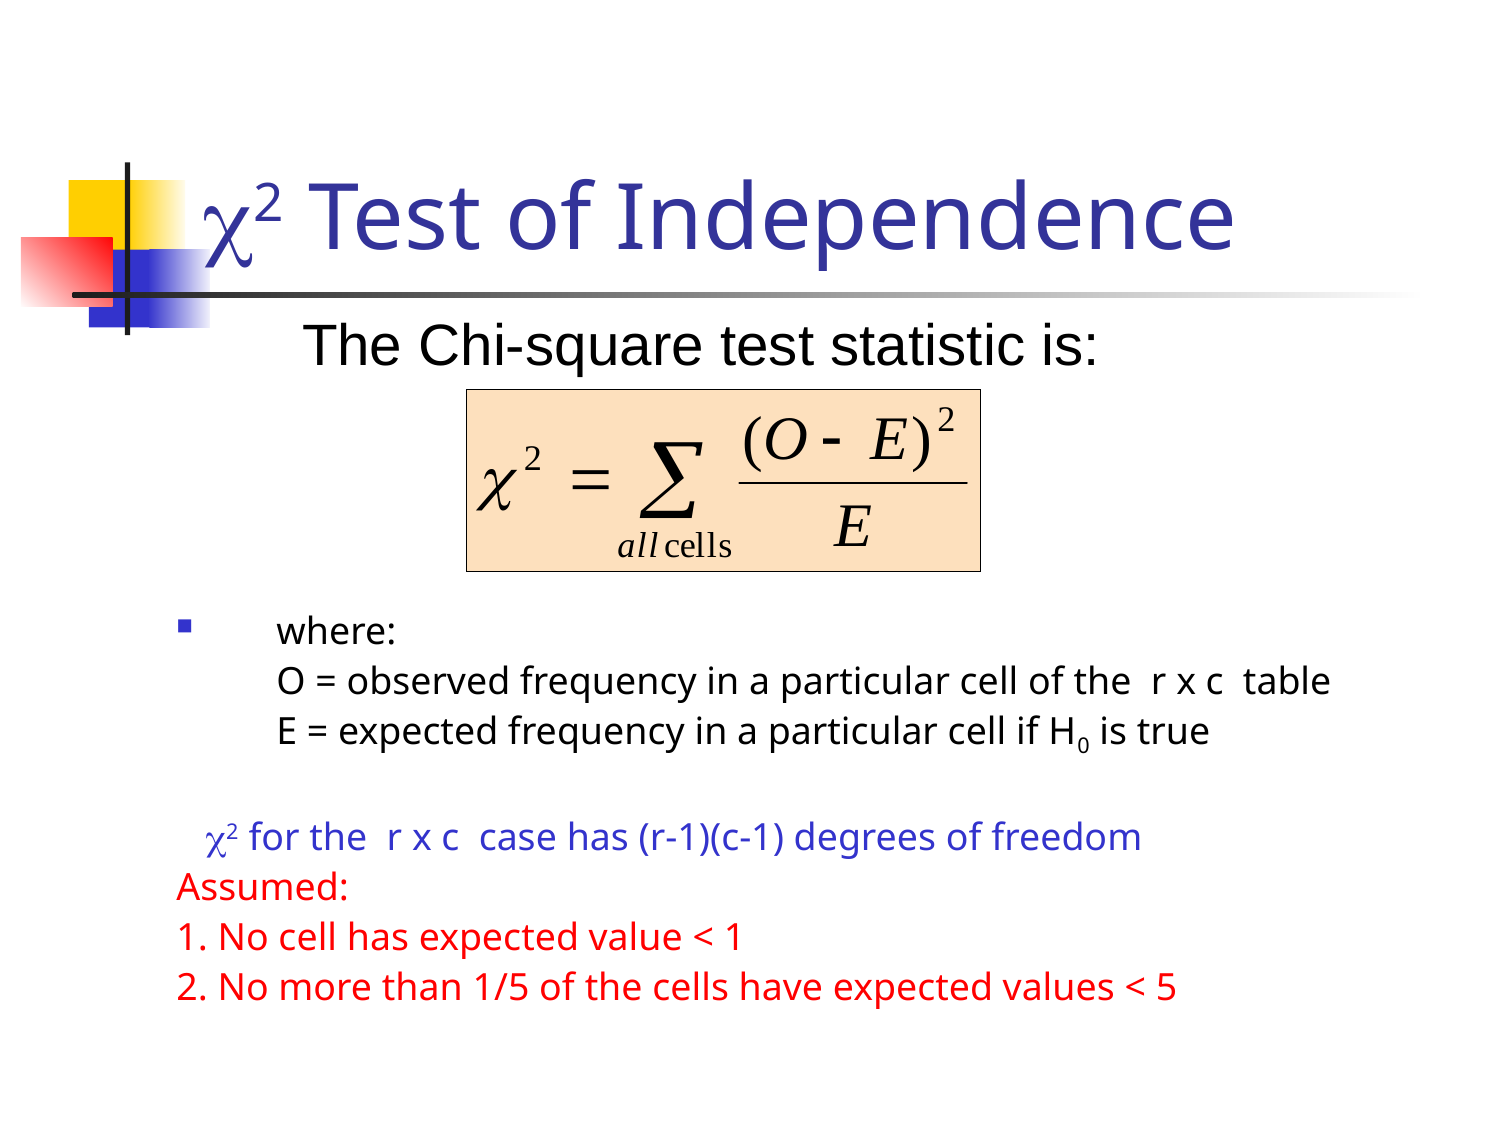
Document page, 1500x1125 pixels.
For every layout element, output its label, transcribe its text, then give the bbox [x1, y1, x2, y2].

text_box The Chi-square test statistic is: [287, 299, 1117, 385]
text_box where: O = observed frequency in a particular cell of the r x c table E = expected frequency in a particular cell if H0 is true 2 for the r x c case has (r-1)(c-1) degrees of freedom Assumed: 1. No cell has expected value < 1 2. No more than 1/5 of the cells have expected values < 5 [162, 600, 1413, 1075]
title 2 Test of Independence [188, 35, 1468, 275]
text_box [466, 389, 980, 571]
